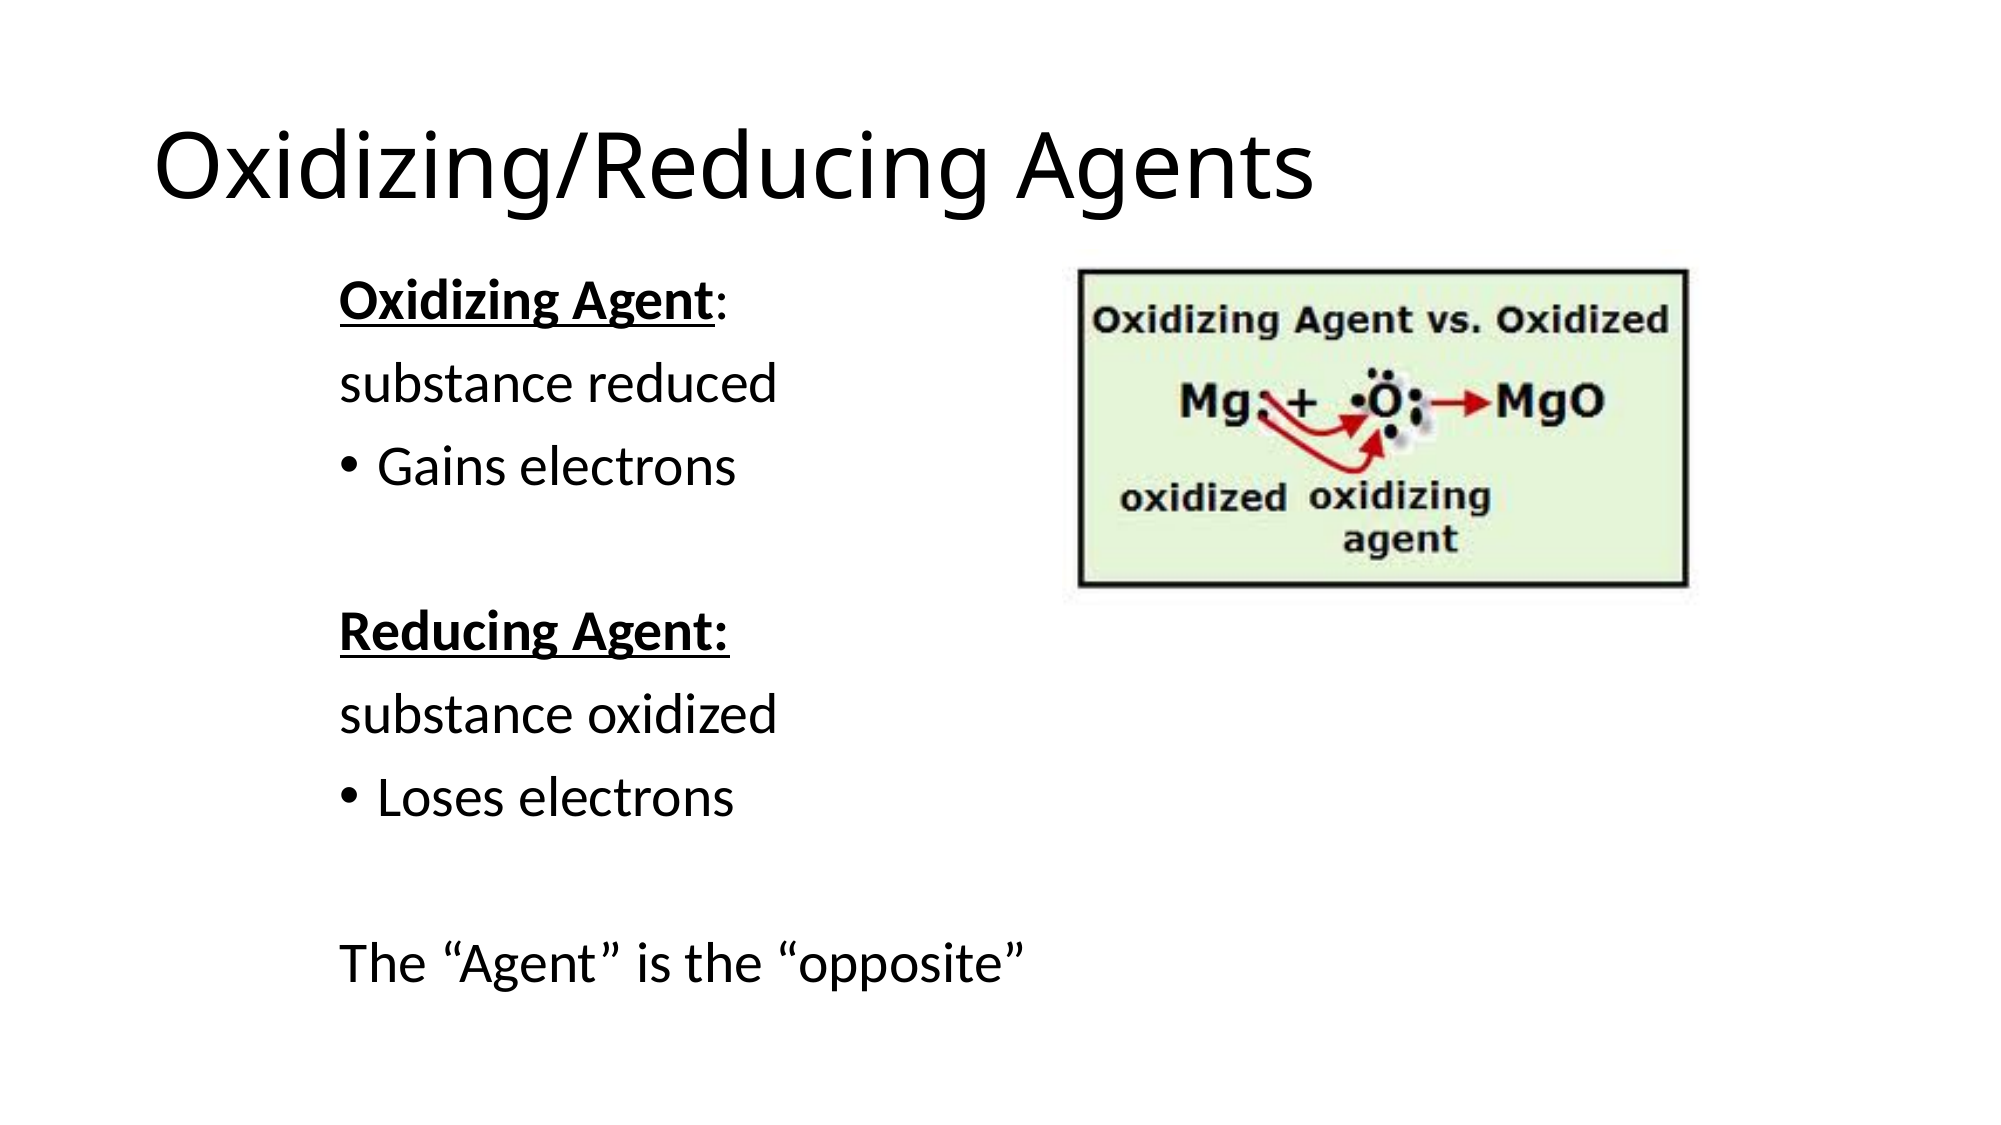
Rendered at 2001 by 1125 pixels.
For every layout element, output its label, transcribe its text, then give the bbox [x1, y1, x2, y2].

picture [1062, 249, 1704, 622]
list Oxidizing Agent: substance reduced Gains electrons Reducing Agent: substance oxidized Loses electrons The “Agent” is the “opposite” [324, 262, 1138, 1006]
title Oxidizing/Reducing Agents [137, 59, 1863, 278]
